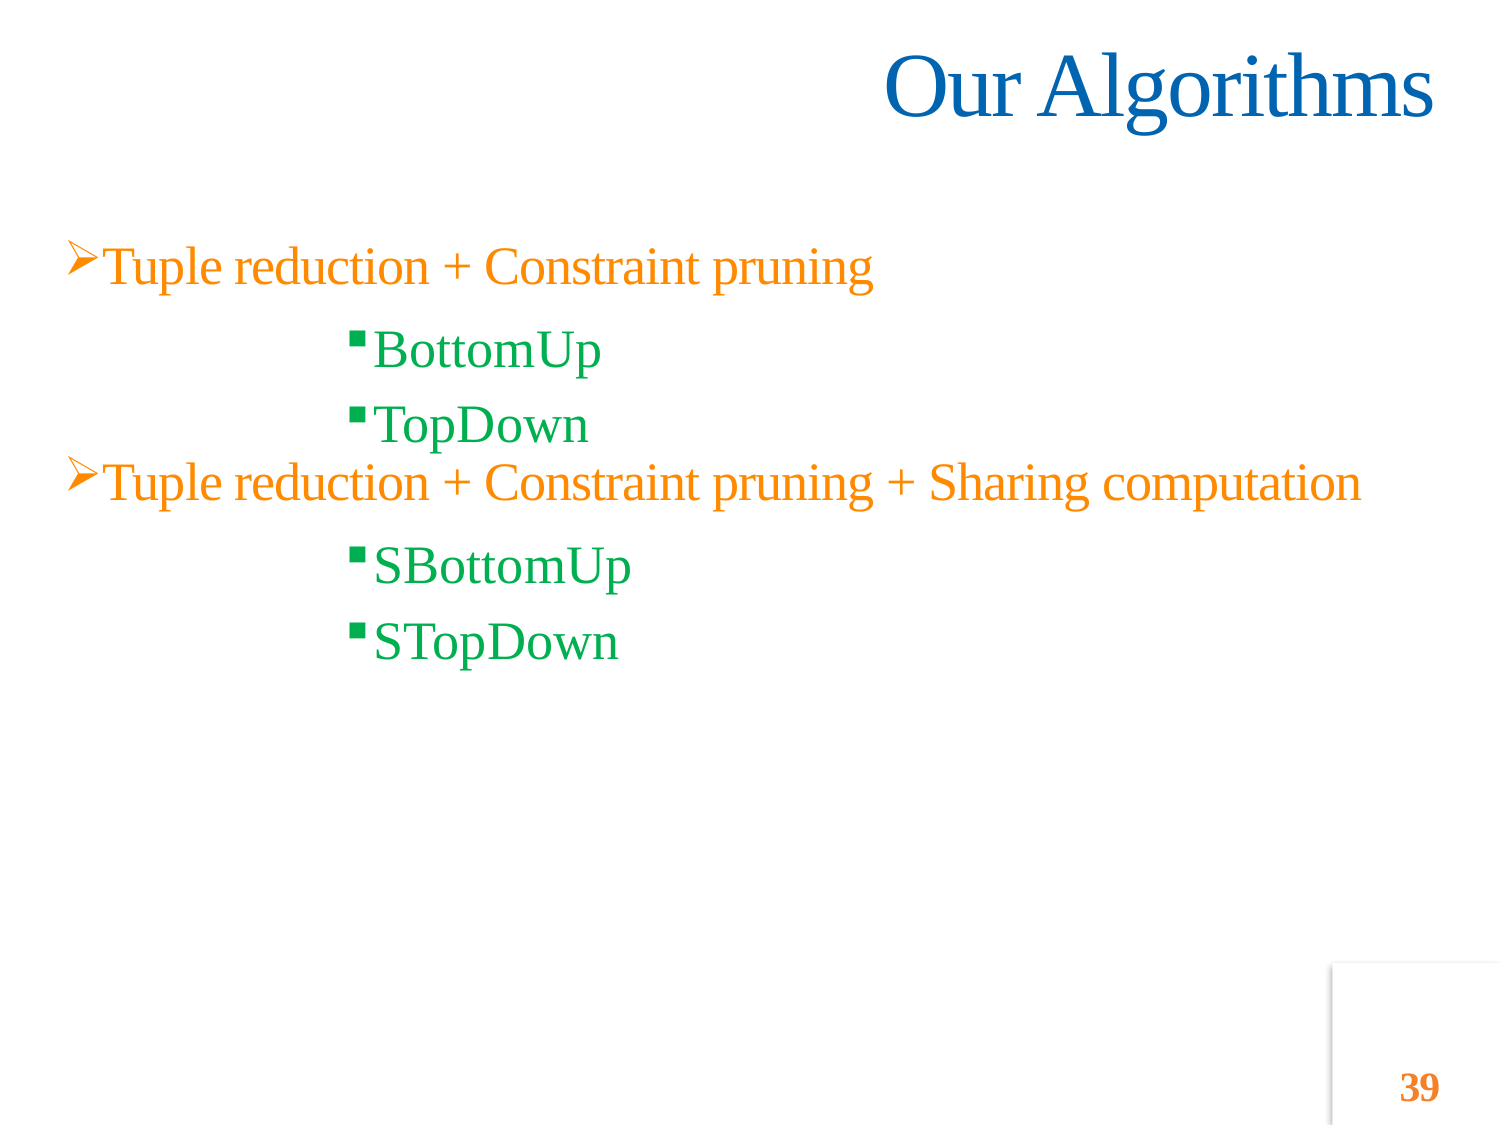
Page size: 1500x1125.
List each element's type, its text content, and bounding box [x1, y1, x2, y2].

list Tuple reduction + Constraint pruning BottomUp TopDown Tuple reduction + Constraint pruning + Sharing computation SBottomUp STopDown [63, 237, 1436, 684]
title Our Algorithms [63, 37, 1436, 138]
